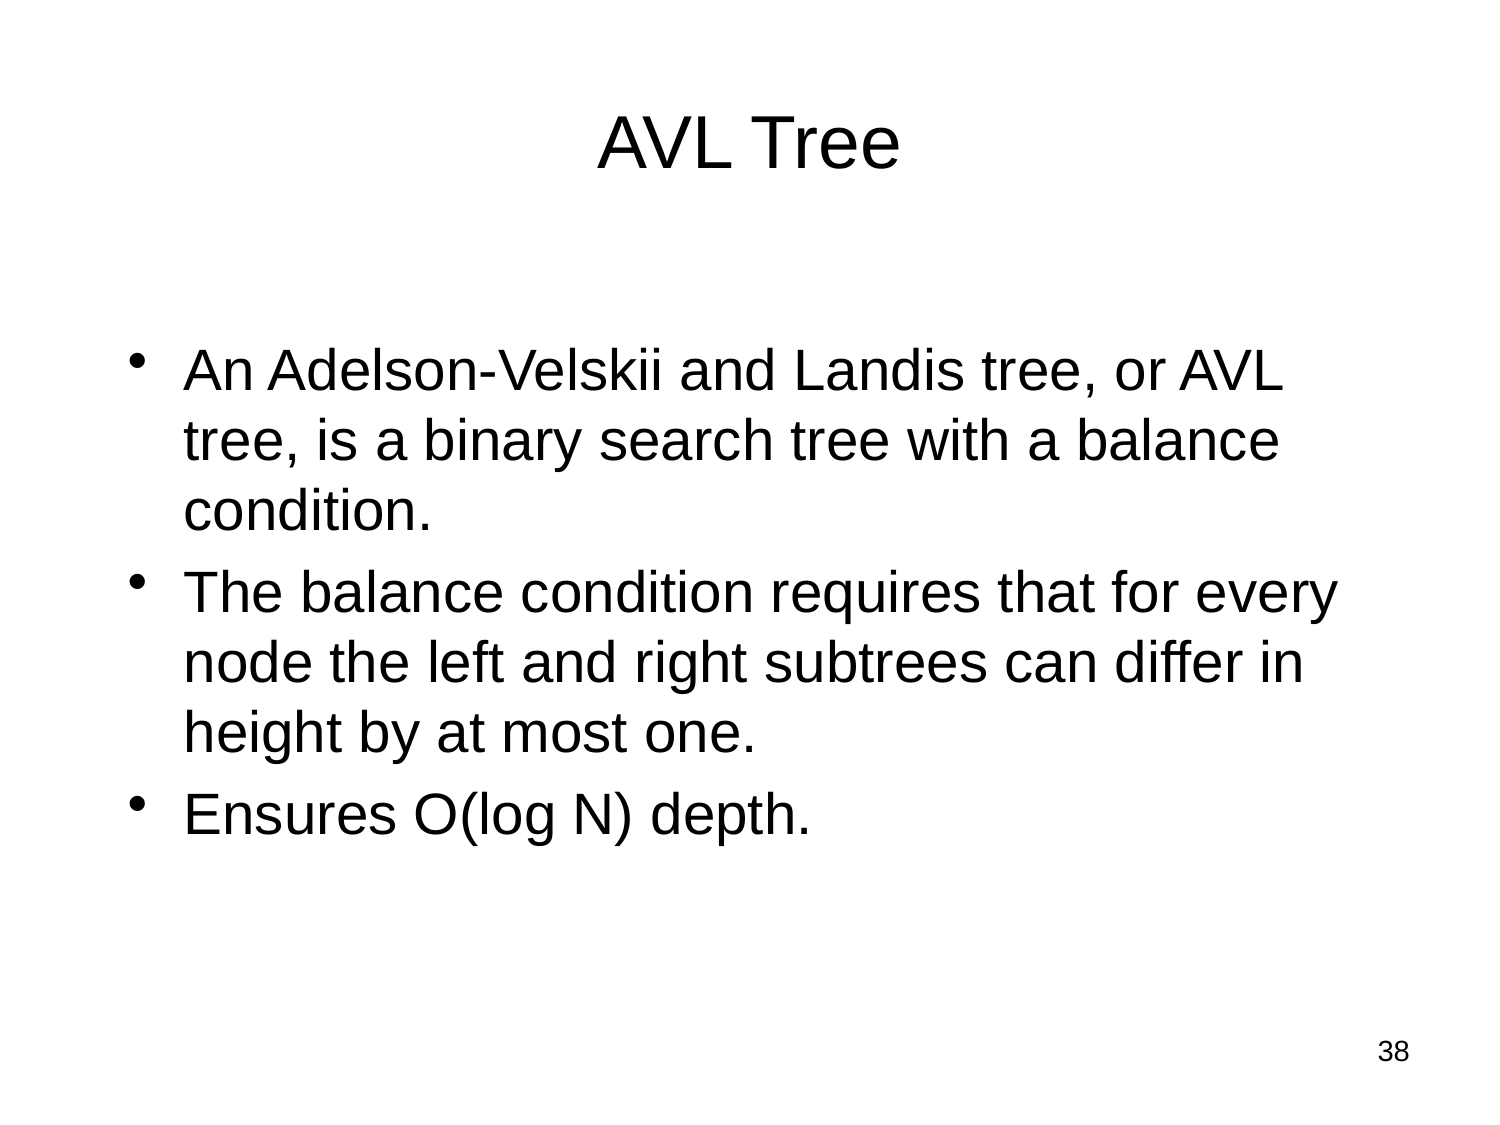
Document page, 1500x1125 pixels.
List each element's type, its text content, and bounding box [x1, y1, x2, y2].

list An Adelson-Velskii and Landis tree, or AVL tree, is a binary search tree with a balance condition. The balance condition requires that for every node the left and right subtrees can differ in height by at most one. Ensures O(log N) depth. [112, 324, 1388, 1063]
slide_number 38 [1074, 1024, 1426, 1103]
title AVL Tree [75, 45, 1425, 233]
